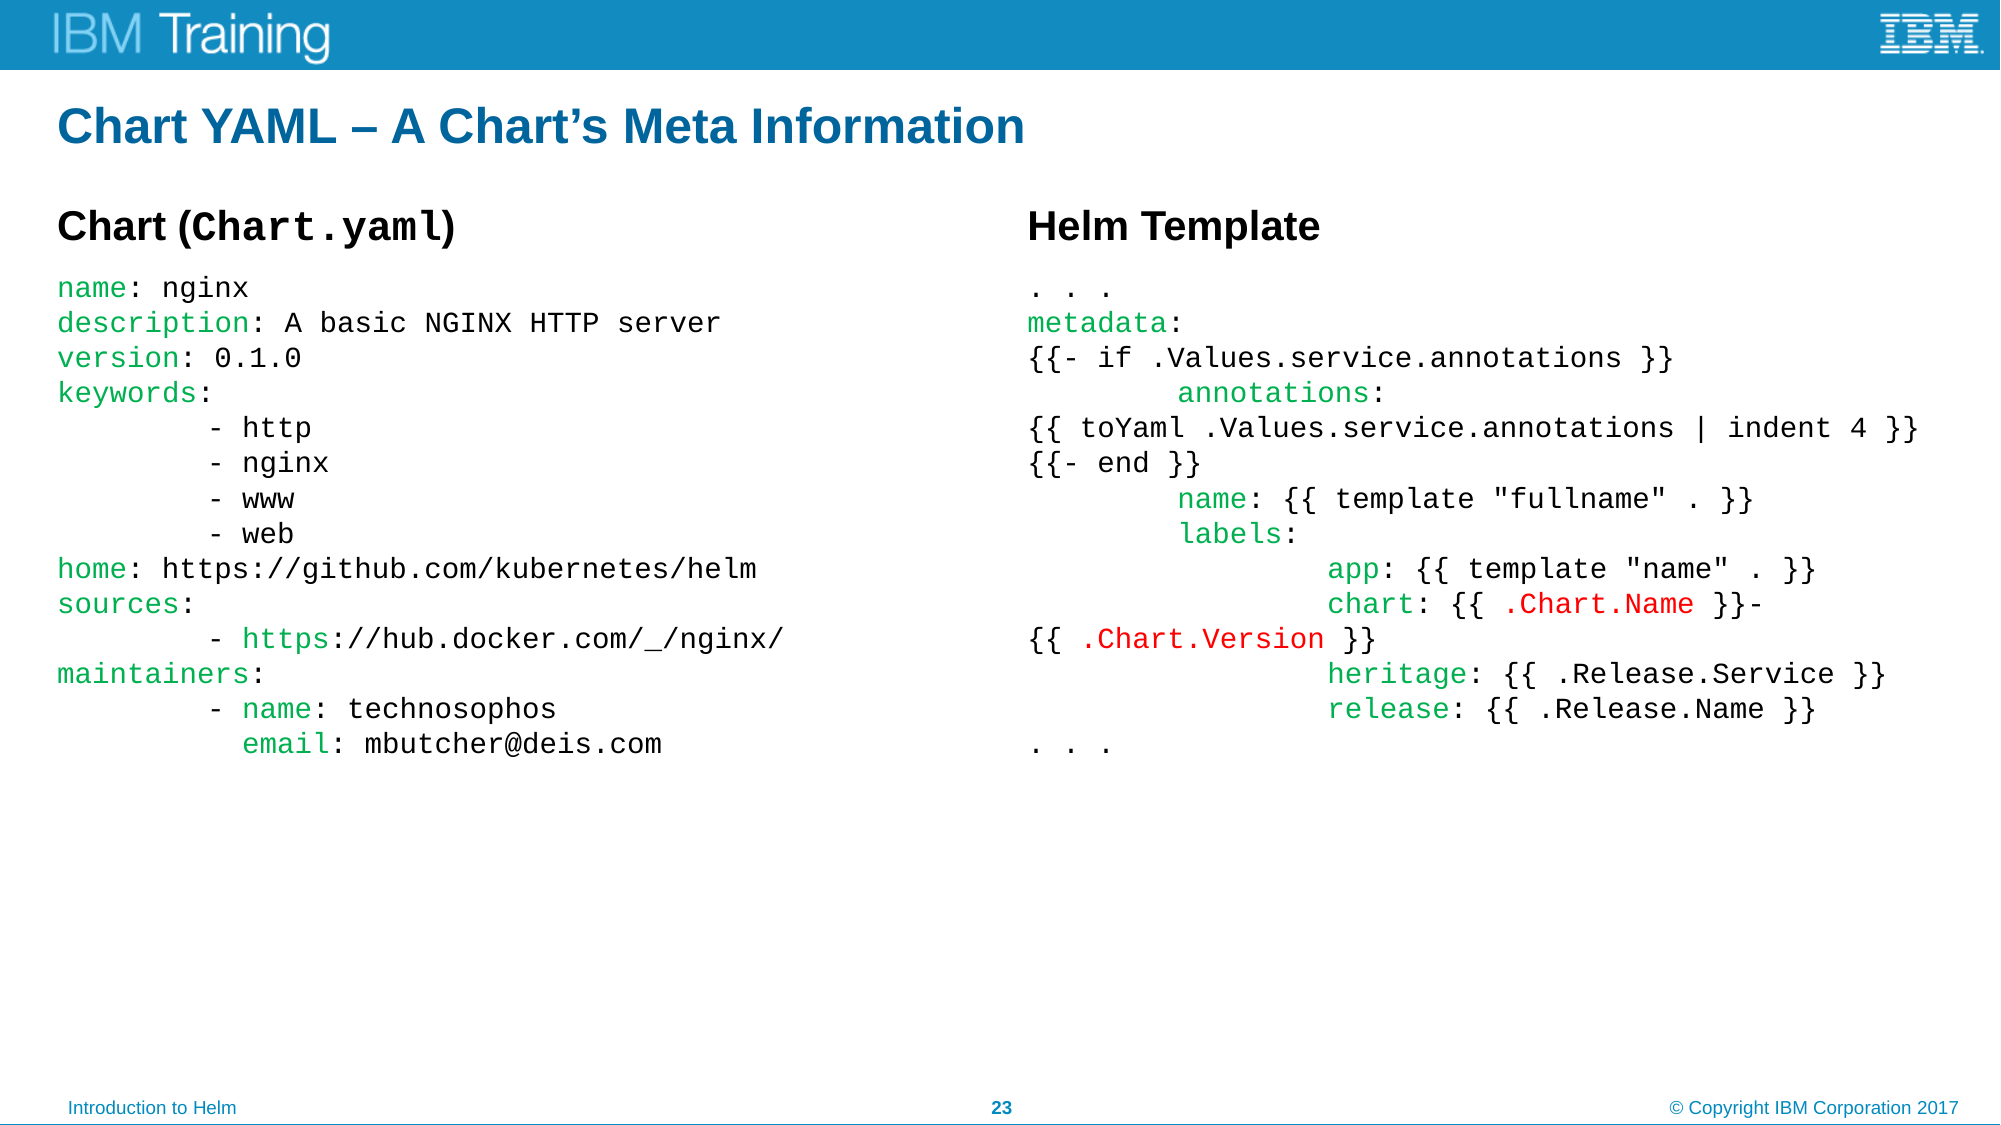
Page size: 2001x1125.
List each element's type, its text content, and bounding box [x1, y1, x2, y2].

list . . . metadata: {{- if .Values.service.annotations }} annotations: {{ toYaml .Values.service.annotations | indent 4 }} {{- end }} name: {{ template "fullname" . }} labels: app: {{ template "name" . }} chart: {{ .Chart.Name }}-{{ .Chart.Version }} heritage: {{ .Release.Service }} release: {{ .Release.Name }} . . . [1012, 265, 1974, 1013]
list Chart (Chart.yaml) [41, 201, 943, 249]
footer © Copyright IBM Corporation 2017 [1658, 1096, 1974, 1125]
picture [0, 0, 2000, 70]
title Chart YAML – A Chart’s Meta Information [41, 90, 1978, 165]
slide_number 23 [914, 1096, 1096, 1124]
list name: nginx description: A basic NGINX HTTP server version: 0.1.0 keywords: - http - nginx - www - web home: https://github.com/kubernetes/helm sources: - https://hub.docker.com/_/nginx/ maintainers: - name: technosophos email: mbutcher@deis.com [41, 265, 943, 1013]
list Helm Template [1012, 201, 1913, 249]
